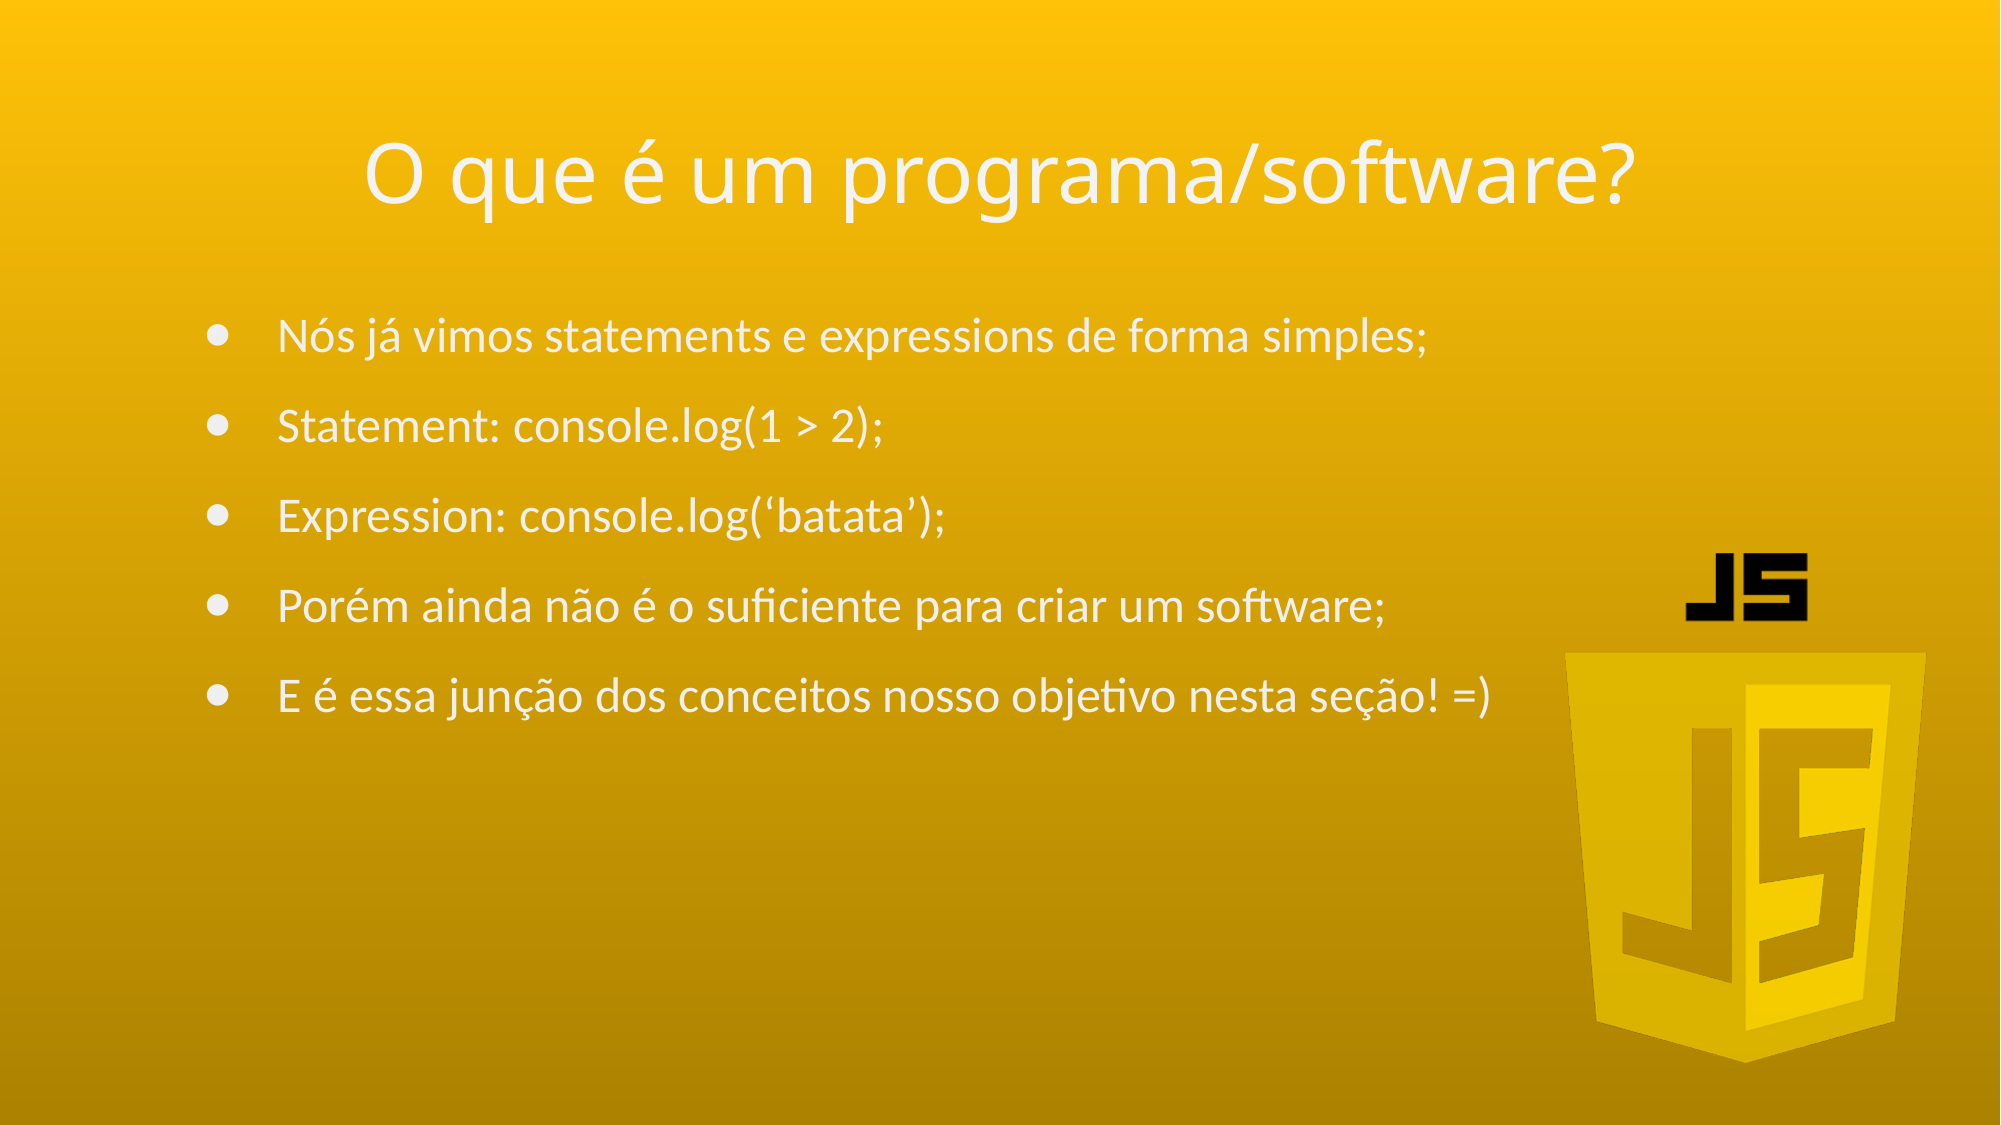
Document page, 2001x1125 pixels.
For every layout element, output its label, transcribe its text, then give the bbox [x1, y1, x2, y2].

title O que é um programa/software? [157, 111, 1843, 237]
list Nós já vimos statements e expressions de forma simples; Statement: console.log(1 > 2); Expression: console.log(‘batata’); Porém ainda não é o suficiente para criar um software; E é essa junção dos conceitos nosso objetivo nesta seção! =) [157, 252, 1843, 1000]
picture [1490, 553, 2000, 1063]
